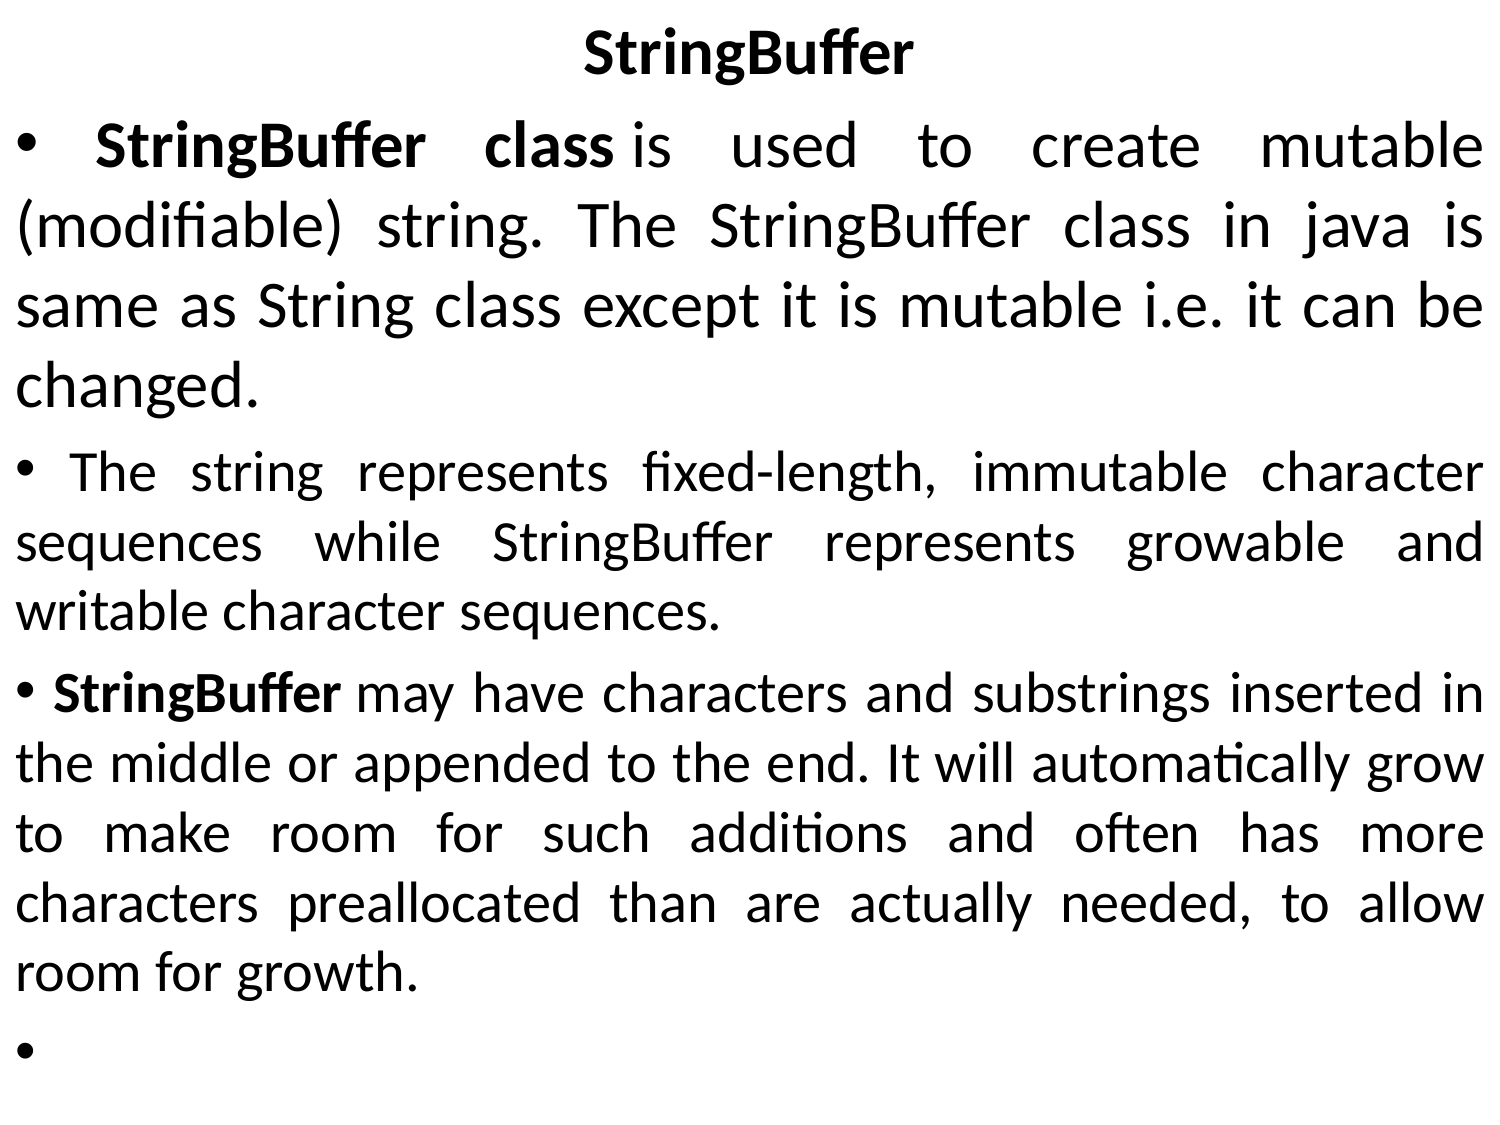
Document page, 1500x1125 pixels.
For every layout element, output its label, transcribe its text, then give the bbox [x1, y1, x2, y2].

subtitle StringBuffer StringBuffer class is used to create mutable (modifiable) string. The StringBuffer class in java is same as String class except it is mutable i.e. it can be changed. The string represents fixed-length, immutable character sequences while StringBuffer represents growable and writable character sequences. StringBuffer may have characters and substrings inserted in the middle or appended to the end. It will automatically grow to make room for such additions and often has more characters preallocated than are actually needed, to allow room for growth. [0, 0, 1500, 1125]
